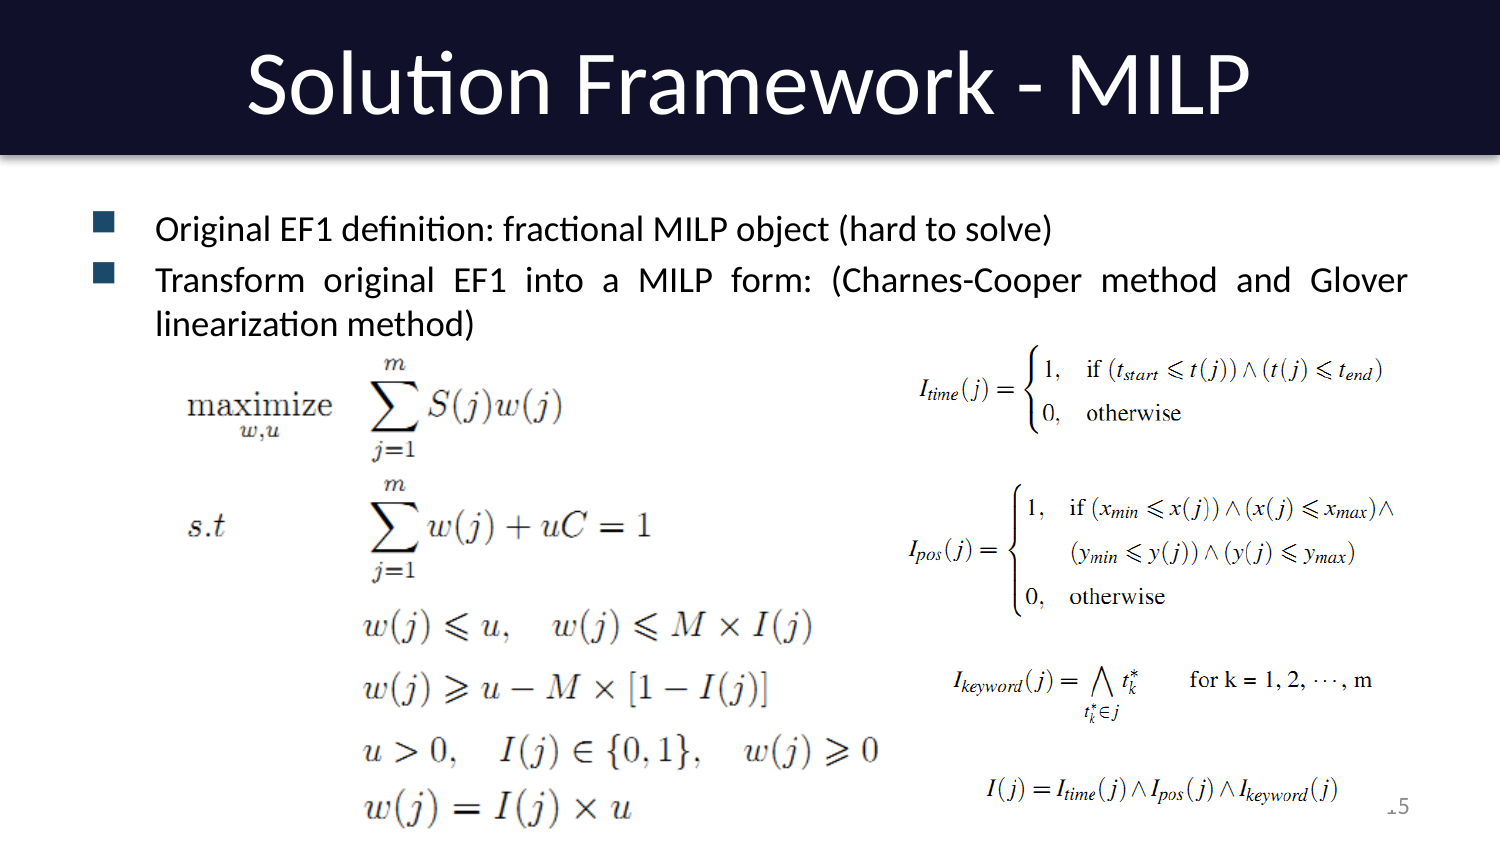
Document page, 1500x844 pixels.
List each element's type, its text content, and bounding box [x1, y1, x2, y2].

title Solution Framework - MILP [75, 7, 1425, 148]
slide_number 15 [1074, 782, 1425, 827]
picture [899, 334, 1401, 810]
picture [174, 355, 888, 838]
list Original EF1 definition: fractional MILP object (hard to solve) Transform original EF1 into a MILP form: (Charnes-Cooper method and Glover linearization method) [75, 196, 1425, 754]
